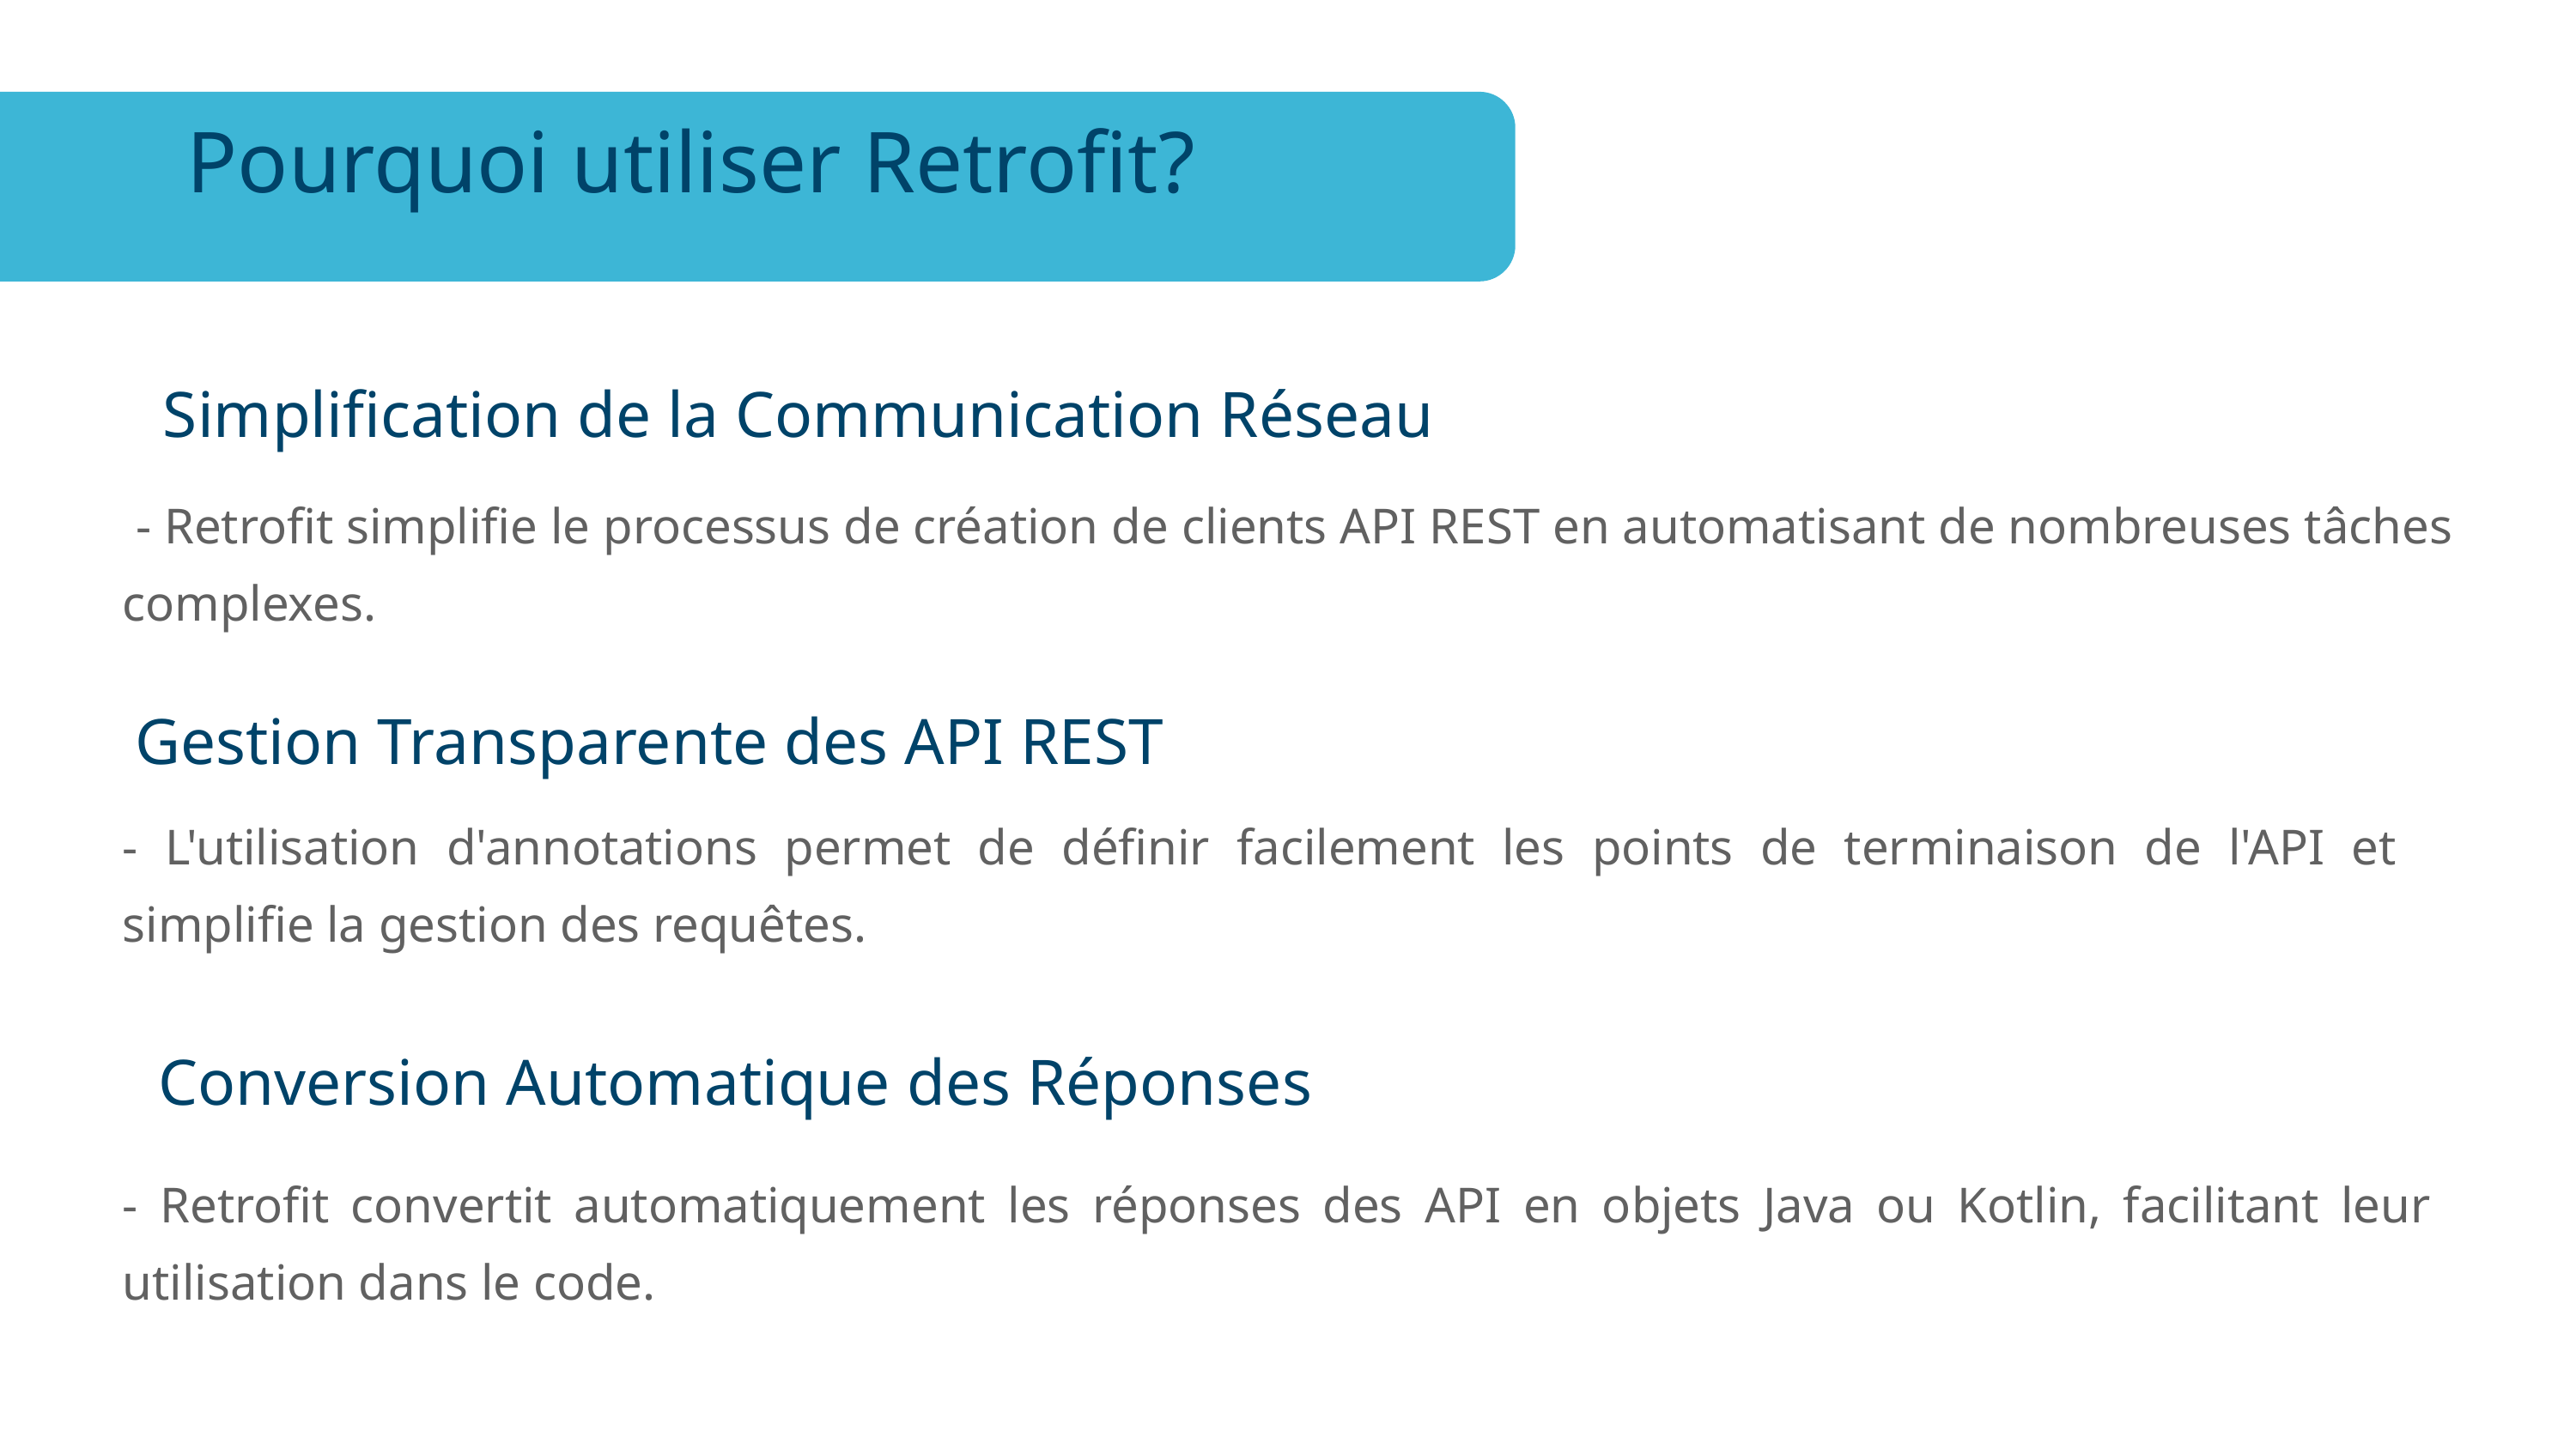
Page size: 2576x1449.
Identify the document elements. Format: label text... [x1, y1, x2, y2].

text_box Gestion Transparente des API REST [0, 674, 1516, 777]
text_box - Retrofit convertit automatiquement les réponses des API en objets Java ou Kotlin, facilitant leur utilisation dans le code. [122, 1155, 2432, 1310]
text_box - L'utilisation d'annotations permet de définir facilement les points de terminaison de l'API et simplifie la gestion des requêtes. [122, 797, 2397, 952]
text_box - Retrofit simplifie le processus de création de clients API REST en automatisant de nombreuses tâches complexes. [122, 476, 2453, 708]
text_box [0, 91, 1516, 282]
text_box Conversion Automatique des Réponses [0, 1014, 1472, 1118]
text_box Simplification de la Communication Réseau [49, 347, 1516, 450]
